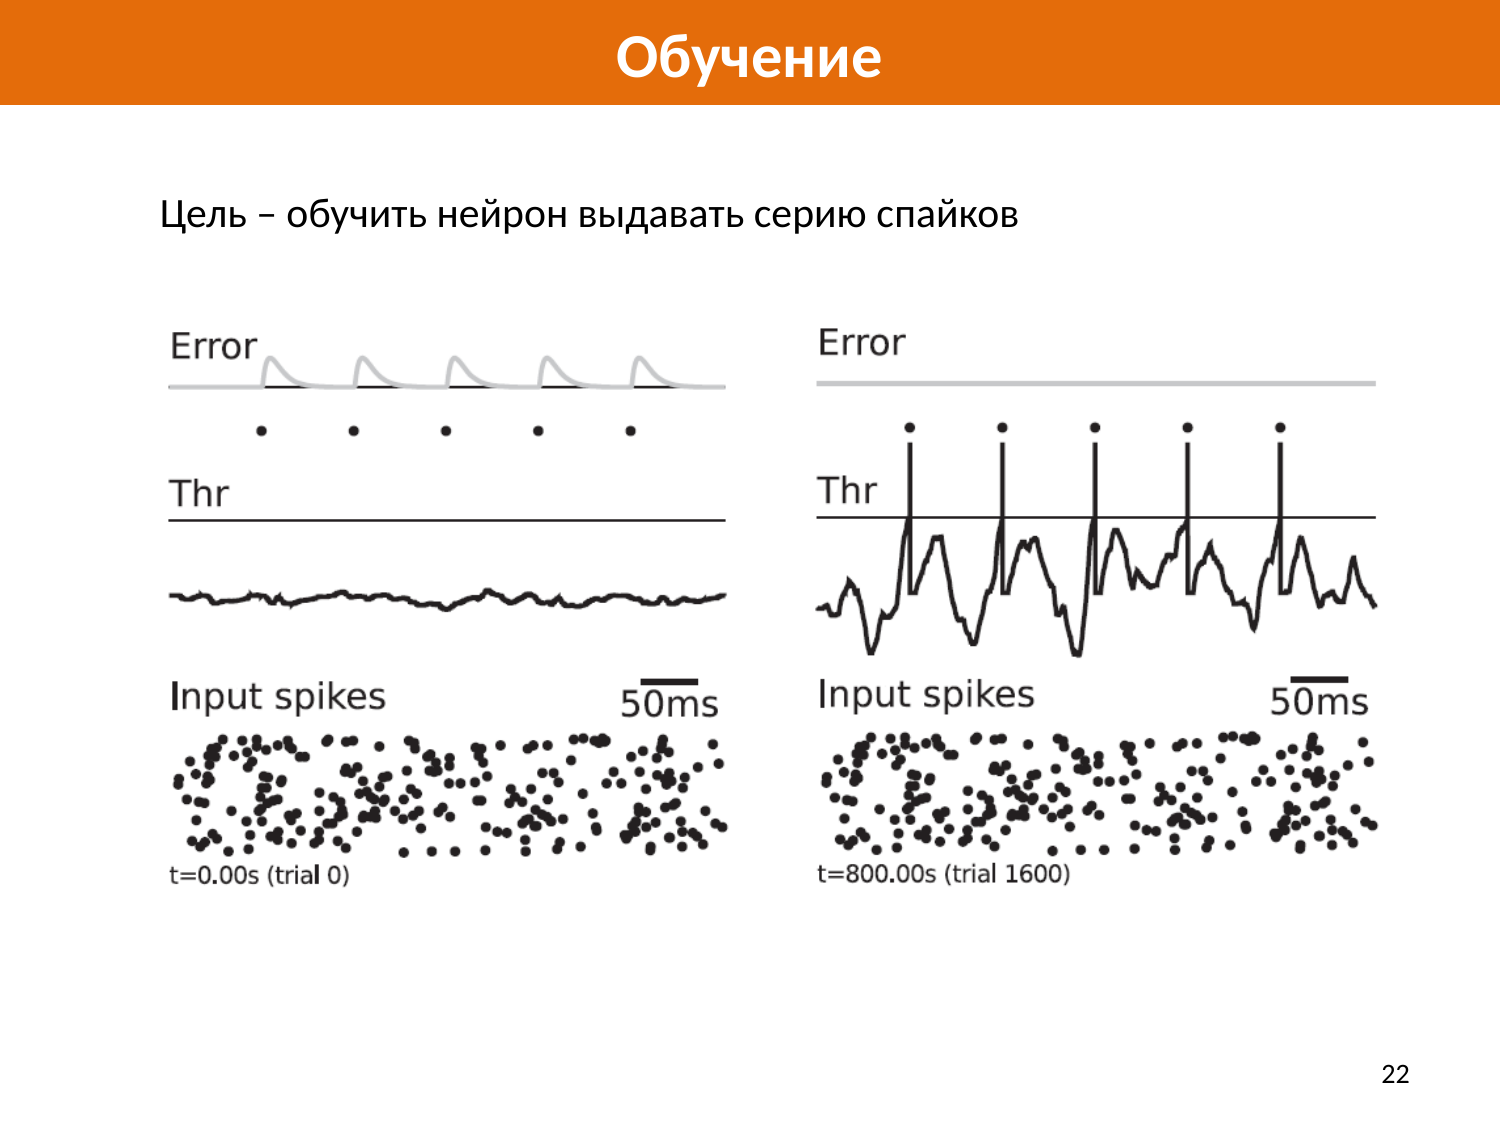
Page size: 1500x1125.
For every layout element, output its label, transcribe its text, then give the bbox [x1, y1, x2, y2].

picture [144, 300, 748, 906]
slide_number 22 [1074, 1042, 1425, 1103]
text_box Цель – обучить нейрон выдавать серию спайков [145, 178, 1374, 243]
title Обучение [0, 0, 1500, 105]
picture [796, 300, 1402, 906]
